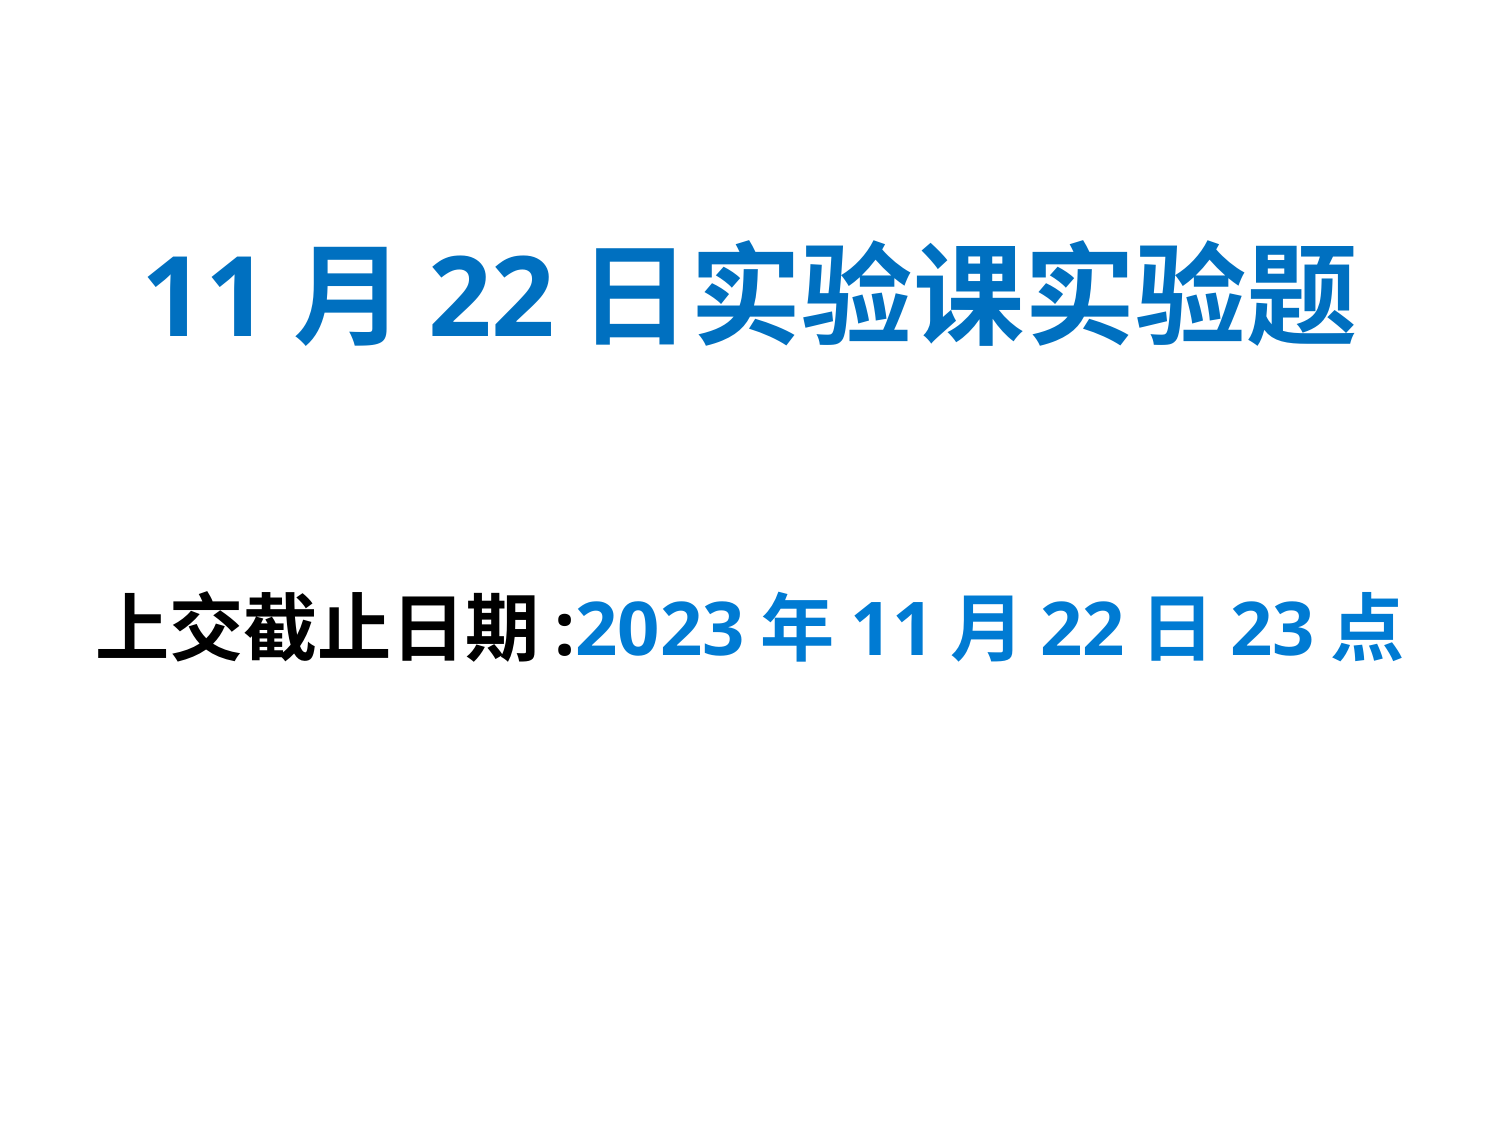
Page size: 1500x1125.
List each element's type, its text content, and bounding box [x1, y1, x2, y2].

title 11月22日实验课实验题 上交截止日期:2023年11月22日23点 [58, 213, 1442, 860]
